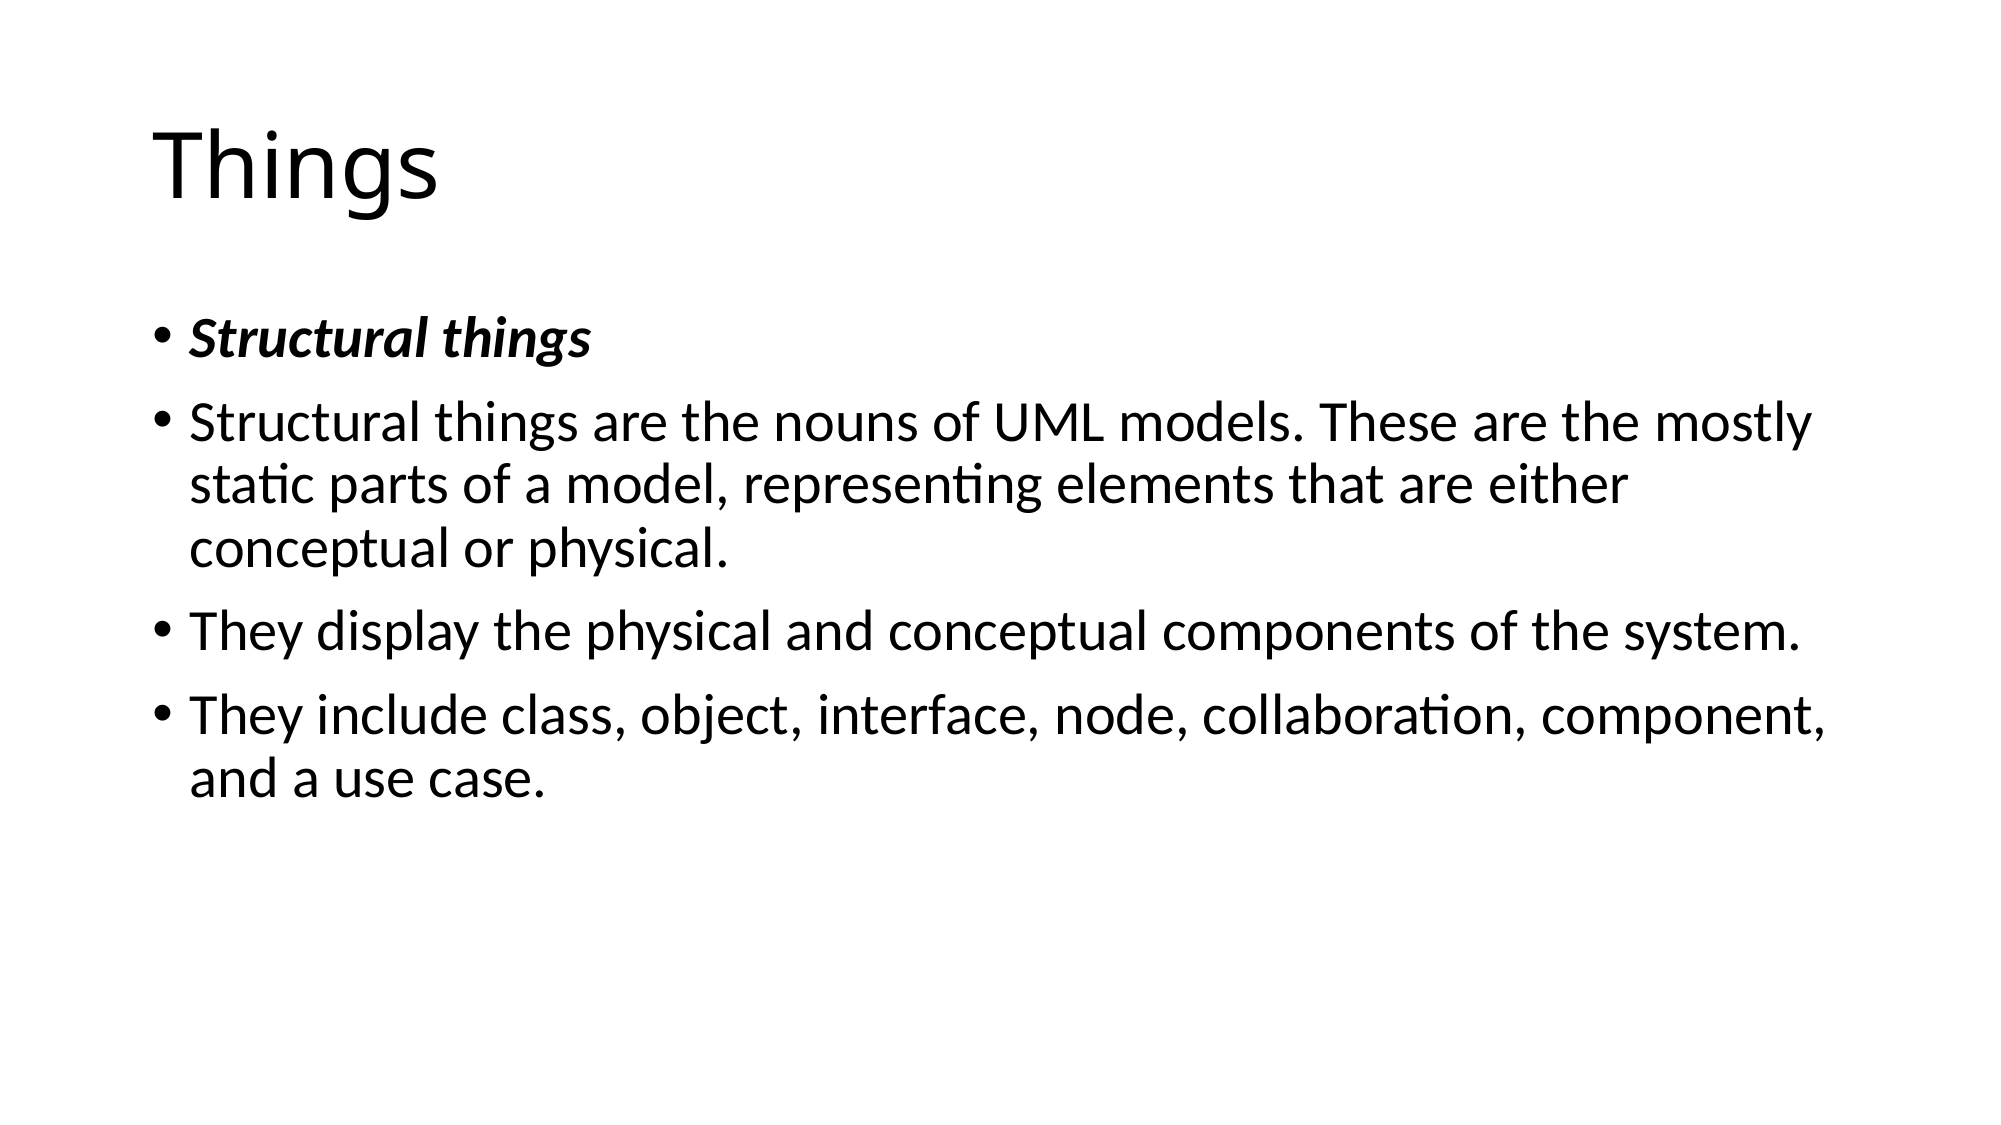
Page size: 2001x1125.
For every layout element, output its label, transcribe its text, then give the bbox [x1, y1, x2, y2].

list Structural things Structural things are the nouns of UML models. These are the mostly static parts of a model, representing elements that are either conceptual or physical. They display the physical and conceptual components of the system. They include class, object, interface, node, collaboration, component, and a use case. [137, 299, 1863, 1014]
title Things [137, 59, 1863, 278]
